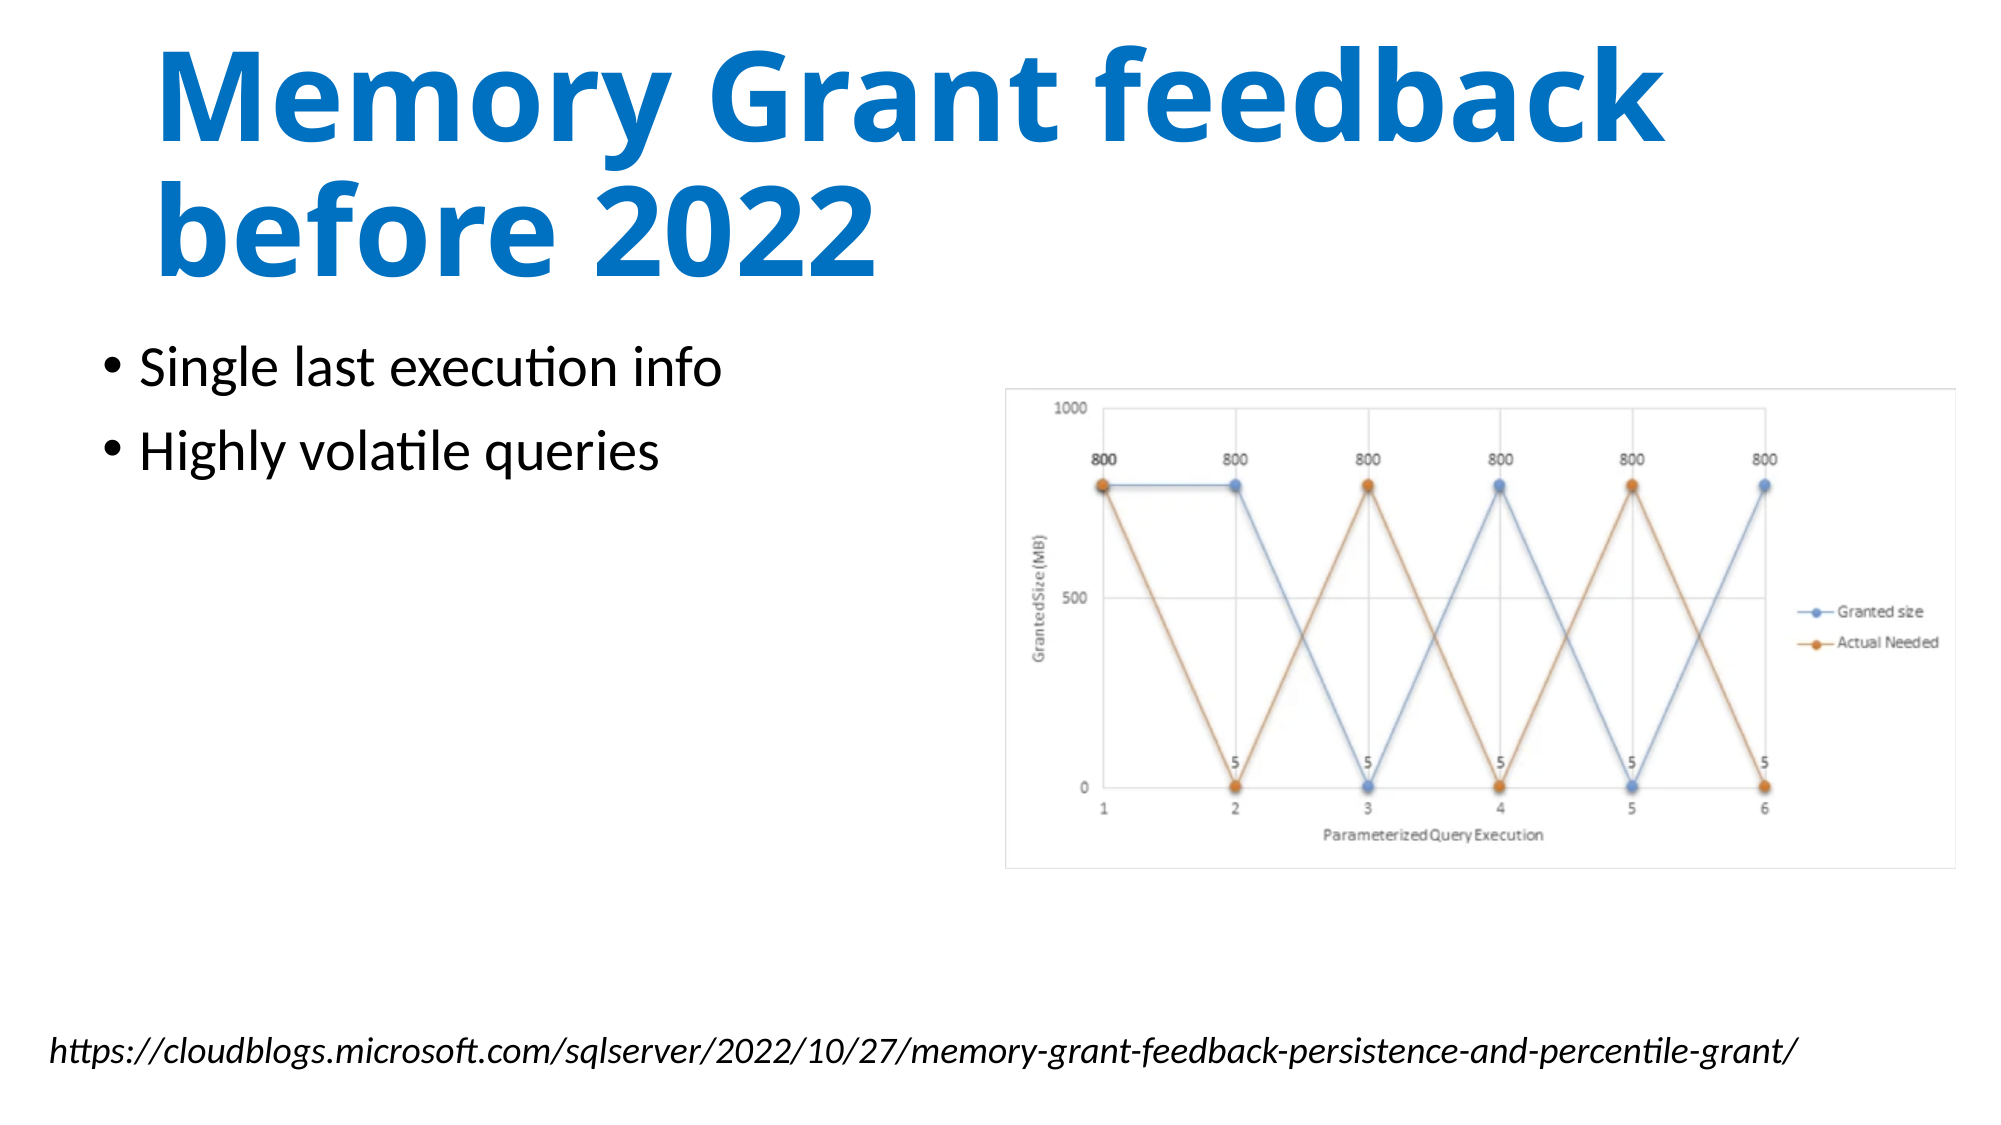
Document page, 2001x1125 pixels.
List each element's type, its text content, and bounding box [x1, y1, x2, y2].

list Single last execution info Highly volatile queries [87, 328, 984, 1016]
title Memory Grant feedback before 2022 [137, 59, 1863, 278]
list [999, 386, 1956, 869]
text_box https://cloudblogs.microsoft.com/sqlserver/2022/10/27/memory-grant-feedback-persistence-and-percentile-grant/ [34, 1018, 1880, 1079]
